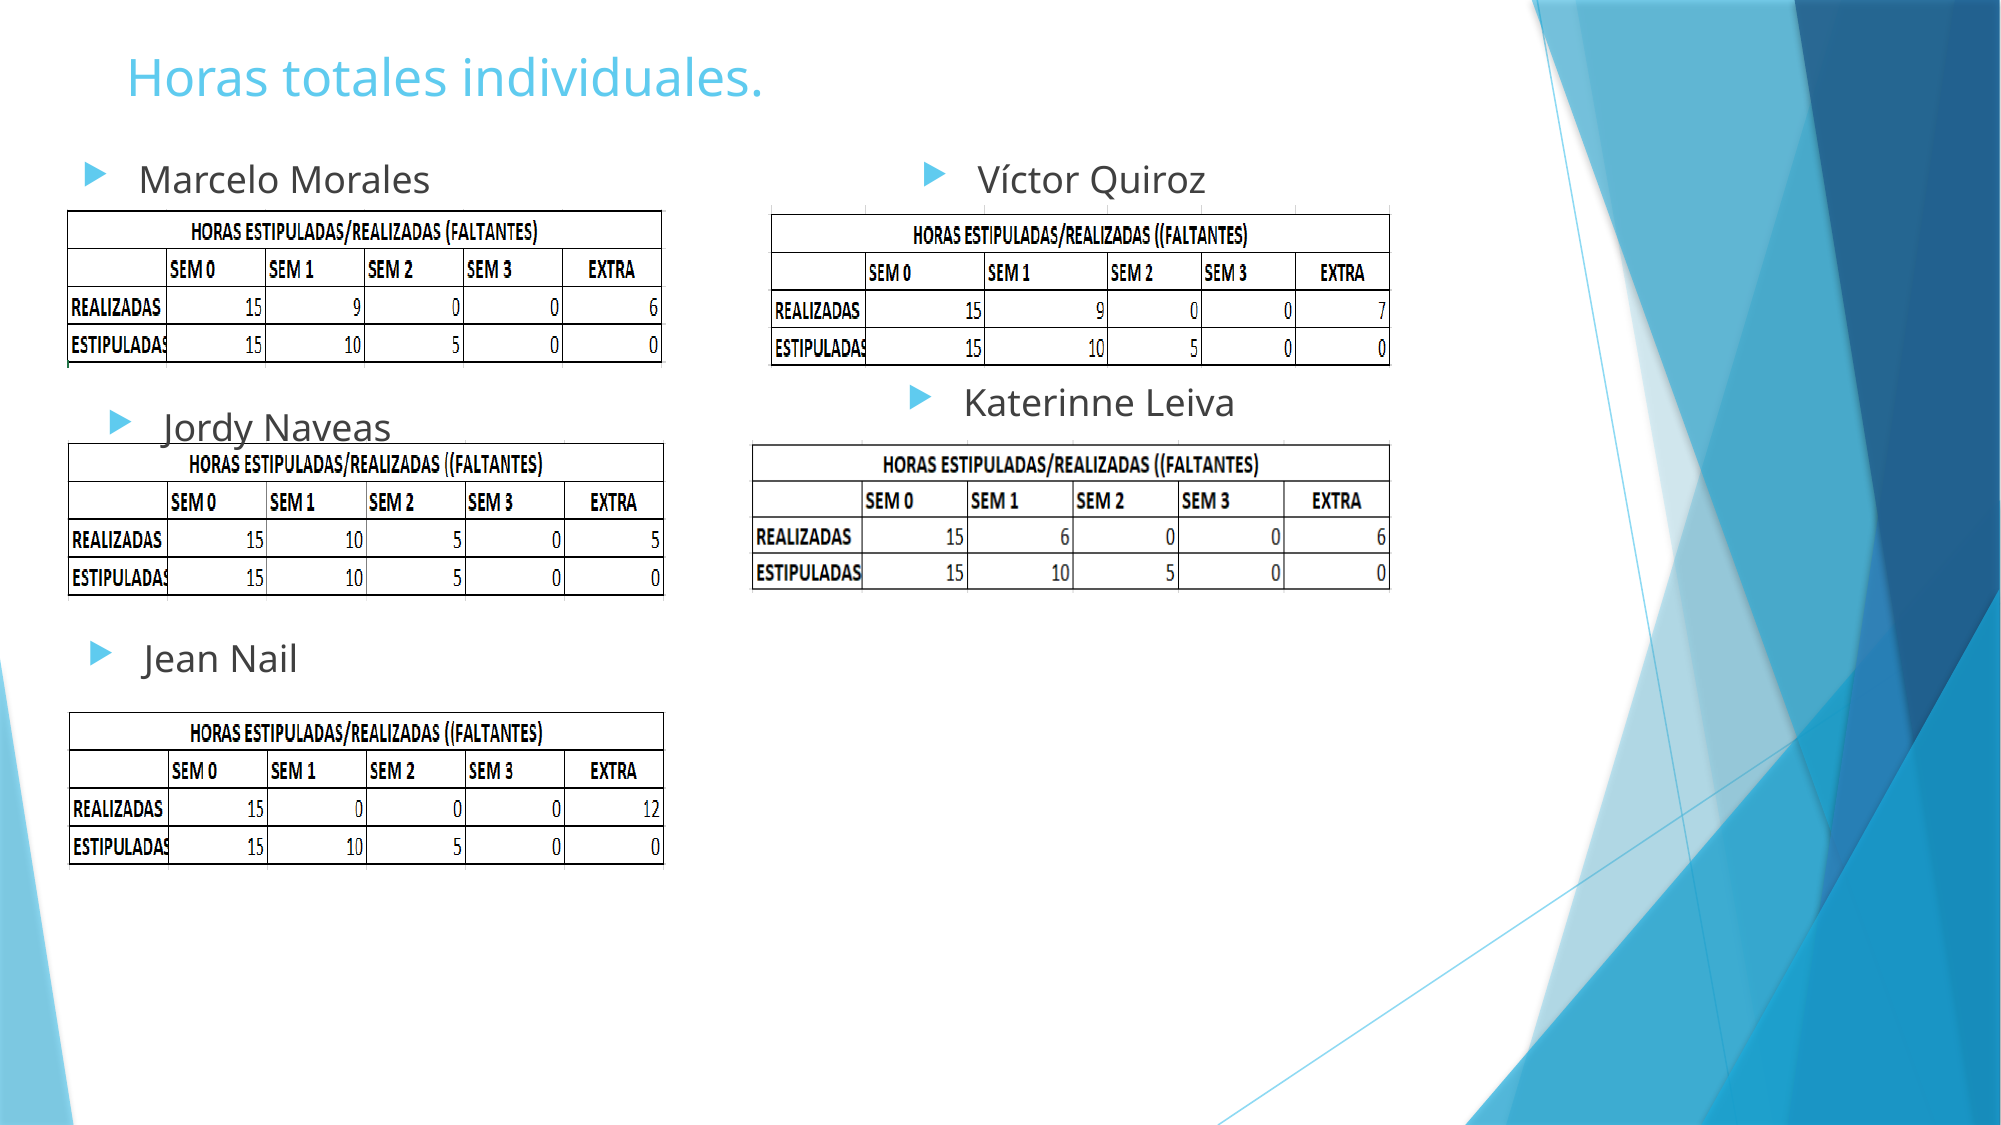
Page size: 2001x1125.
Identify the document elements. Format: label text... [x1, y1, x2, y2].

list Marcelo Morales [67, 148, 745, 219]
picture [749, 440, 1392, 593]
picture [66, 209, 667, 369]
text_box Víctor Quiroz [906, 148, 1584, 219]
picture [66, 440, 667, 601]
text_box Jean Nail [72, 627, 666, 697]
text_box Katerinne Leiva [892, 371, 1570, 442]
text_box Jordy Naveas [92, 396, 770, 467]
picture [767, 204, 1392, 369]
picture [66, 712, 667, 870]
title Horas totales individuales. [111, 37, 1522, 115]
